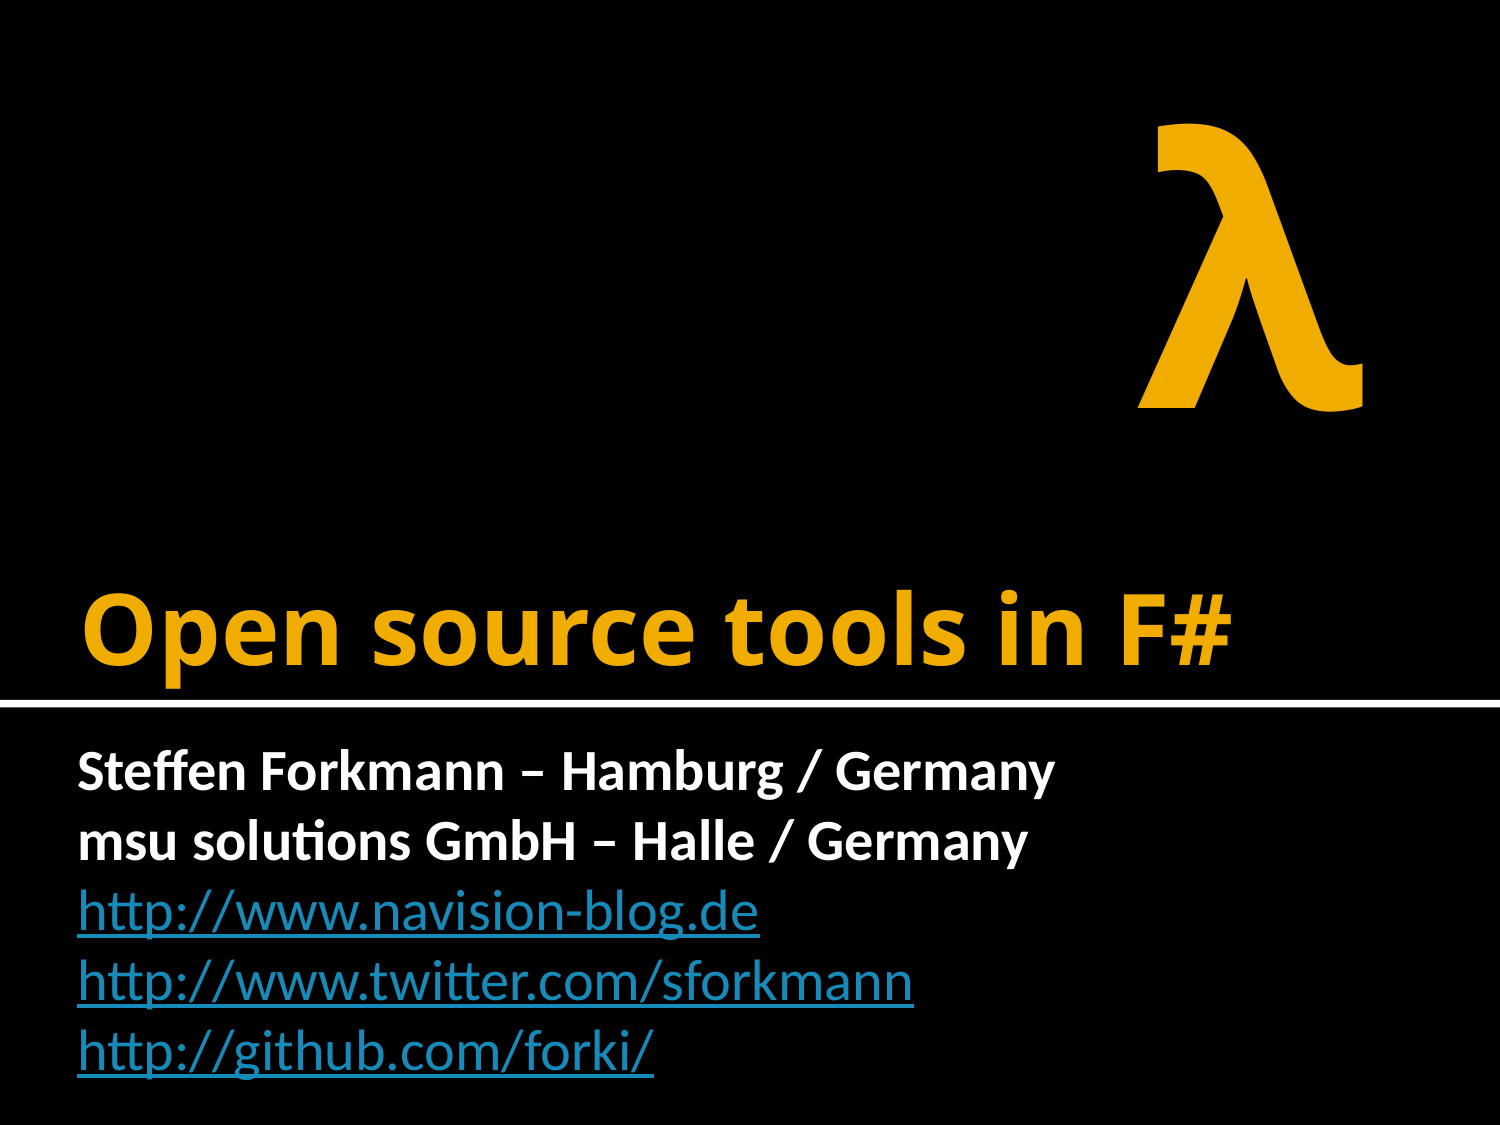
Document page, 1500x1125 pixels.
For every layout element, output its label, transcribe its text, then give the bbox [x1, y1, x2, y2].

title λ [764, 37, 1500, 490]
text_box Steffen Forkmann – Hamburg / Germany msu solutions GmbH – Halle / Germany http://www.navision-blog.de http://www.twitter.com/sforkmann http://github.com/forki/ [62, 724, 1334, 1100]
text_box Open source tools in F# [64, 329, 1390, 693]
